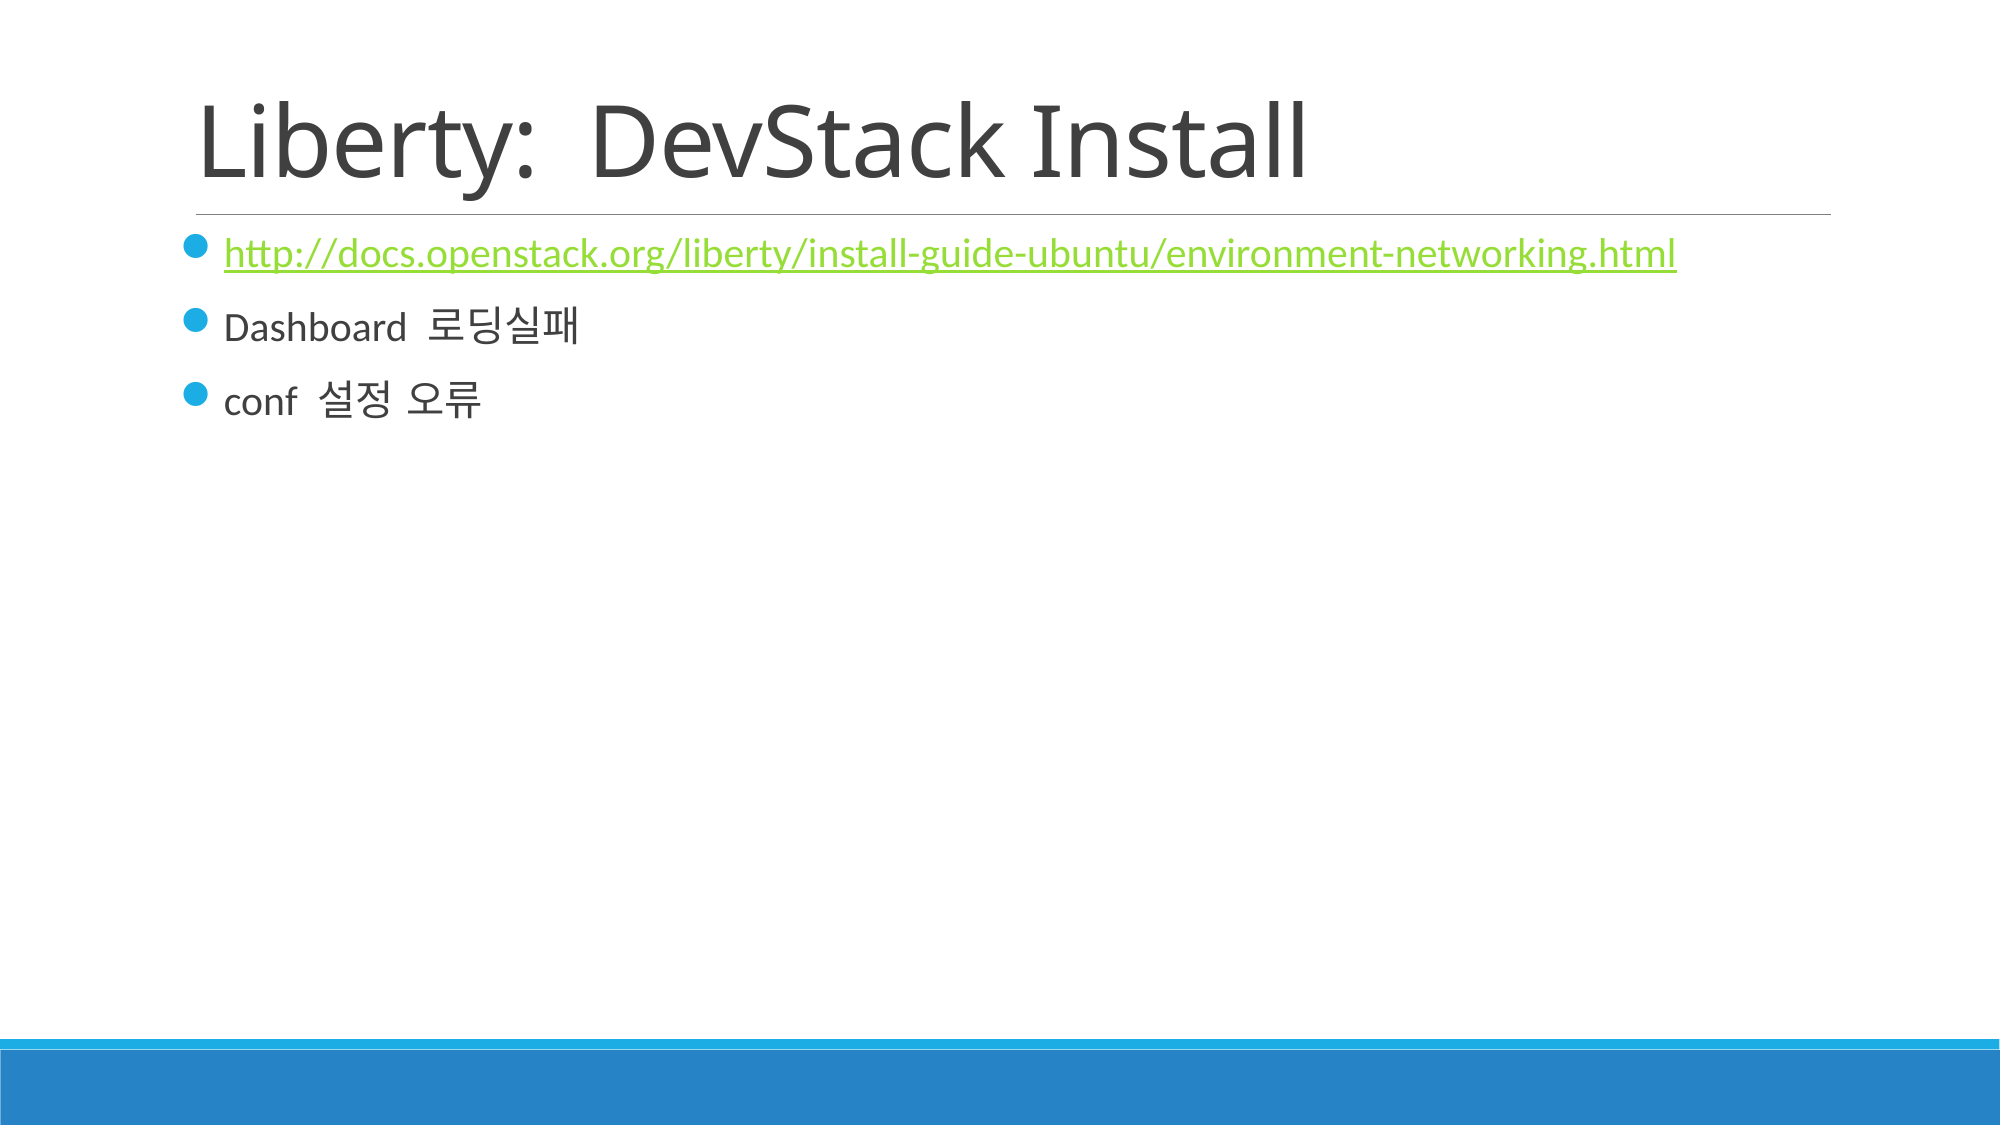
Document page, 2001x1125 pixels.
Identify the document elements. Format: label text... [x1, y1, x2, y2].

list http://docs.openstack.org/liberty/install-guide-ubuntu/environment-networking.html Dashboard 로딩실패 conf 설정 오류 [180, 223, 1830, 963]
title Liberty: DevStack Install [180, 47, 1830, 206]
